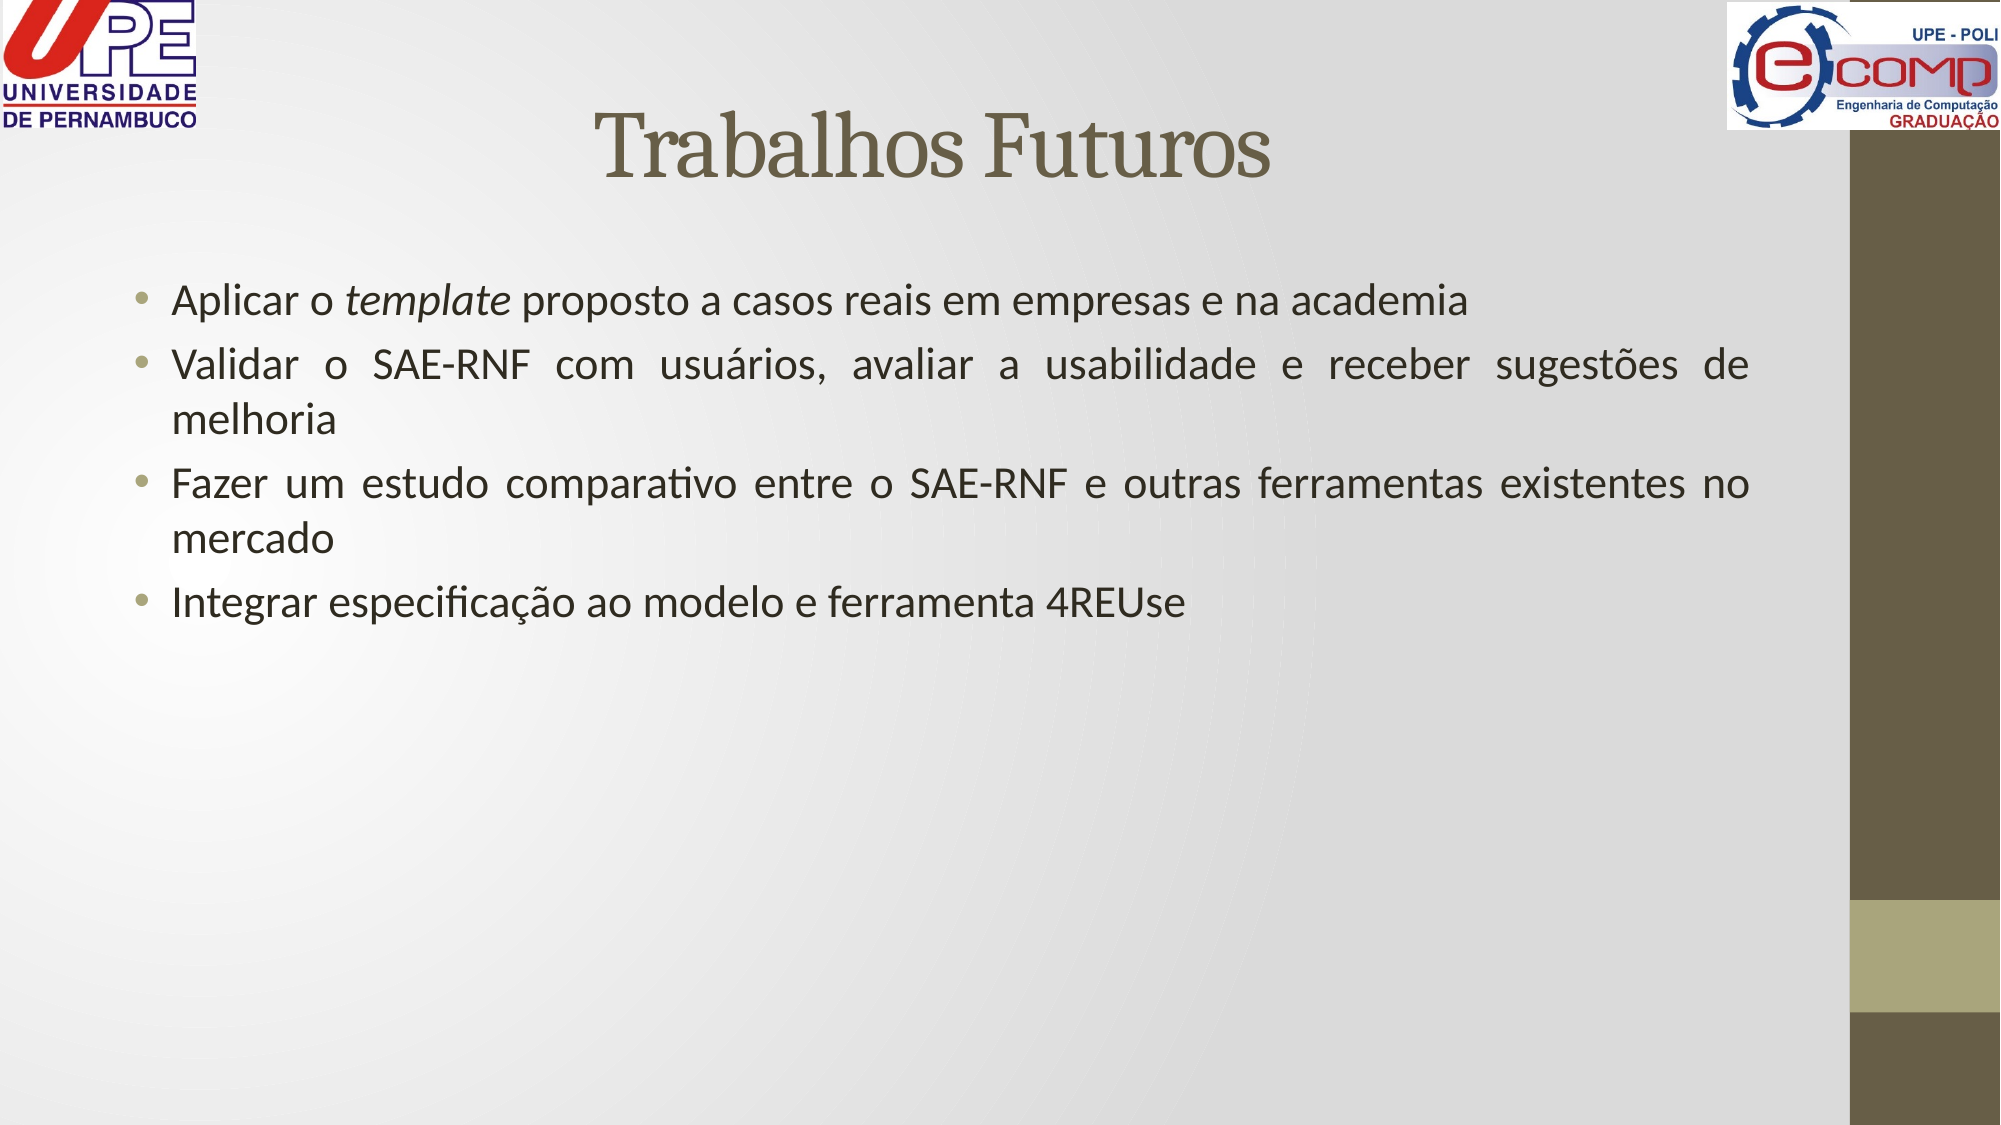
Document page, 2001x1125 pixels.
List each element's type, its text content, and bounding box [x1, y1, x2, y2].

picture [3, 0, 197, 128]
list Aplicar o template proposto a casos reais em empresas e na academia Validar o SAE-RNF com usuários, avaliar a usabilidade e receber sugestões de melhoria Fazer um estudo comparativo entre o SAE-RNF e outras ferramentas existentes no mercado Integrar especificação ao modelo e ferramenta 4REUse [99, 262, 1767, 1050]
title Trabalhos Futuros [99, 45, 1767, 233]
picture [1727, 1, 2000, 131]
